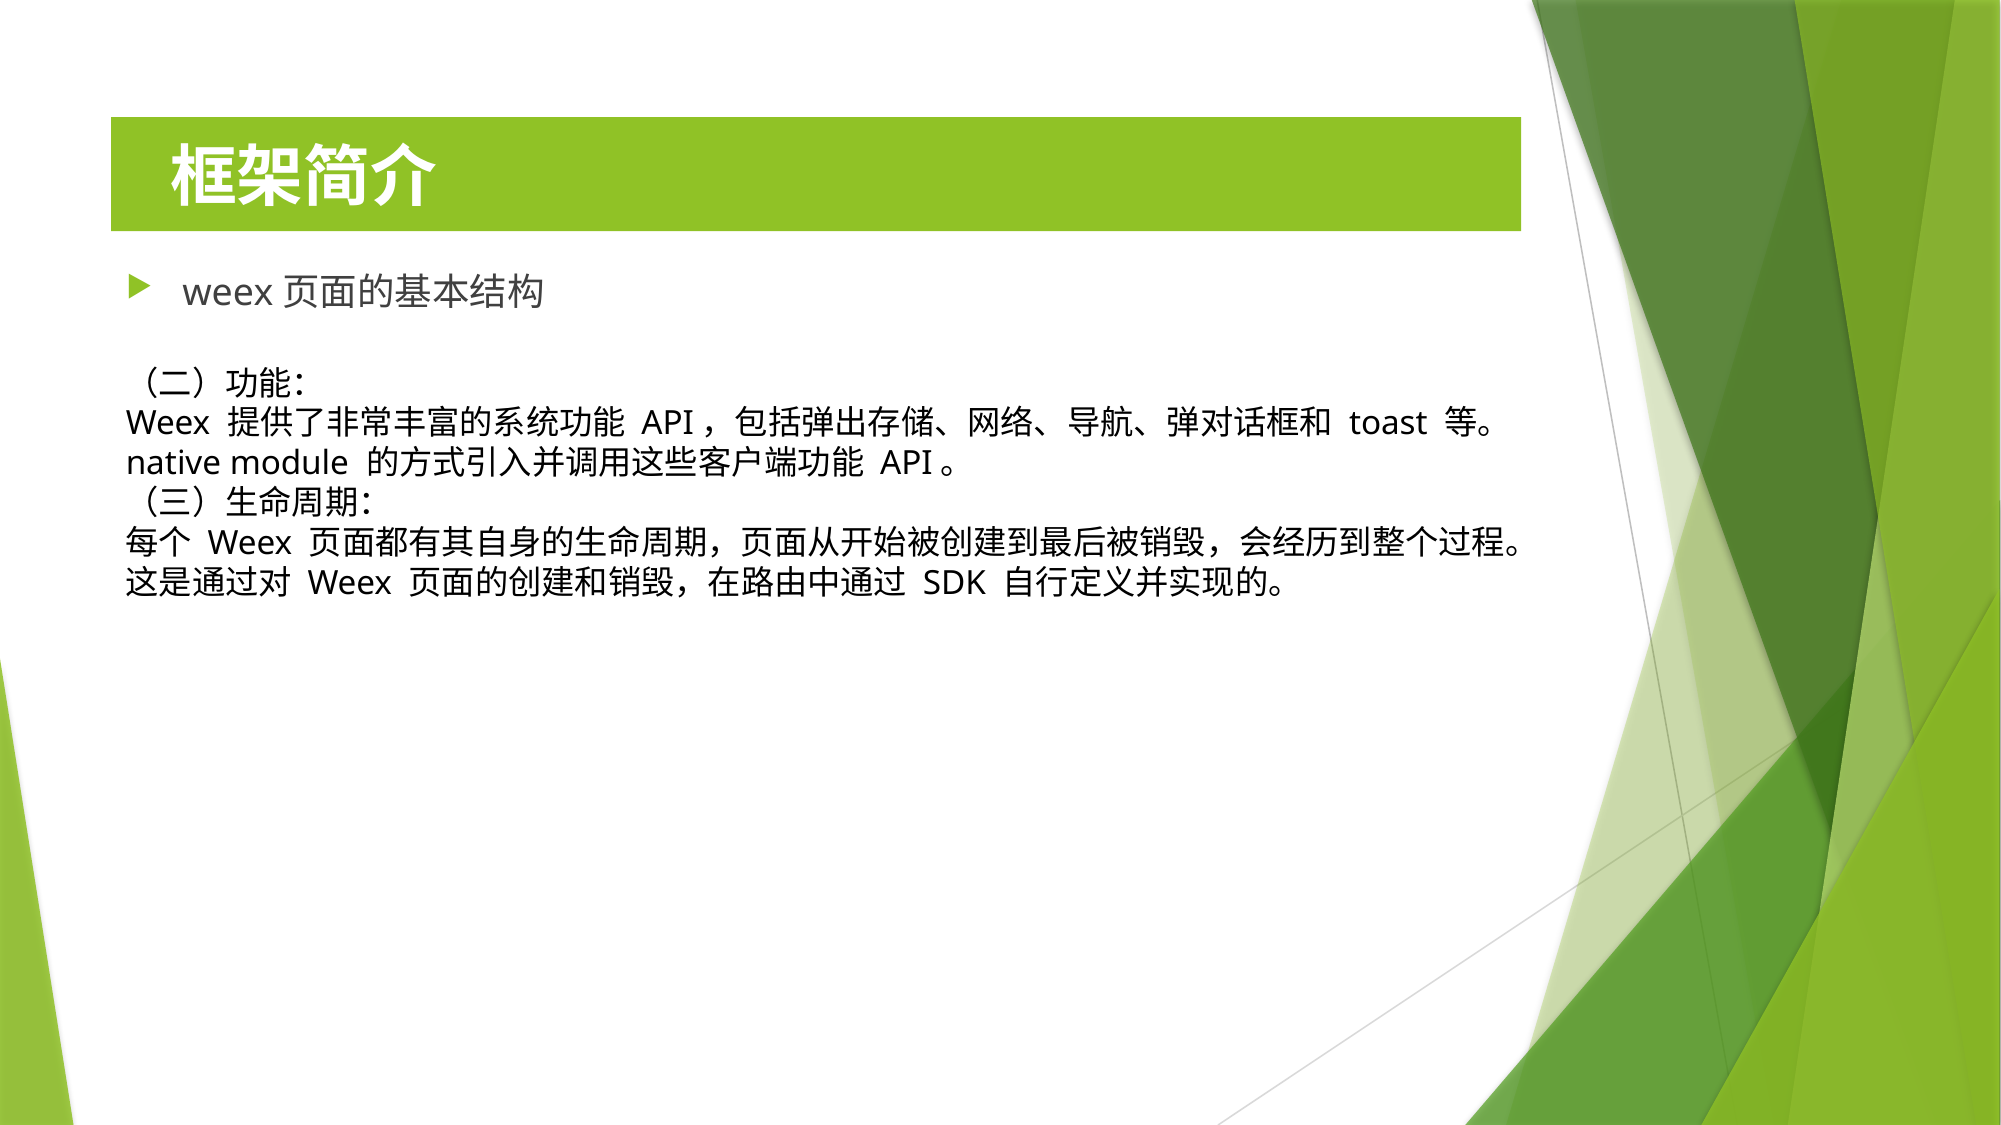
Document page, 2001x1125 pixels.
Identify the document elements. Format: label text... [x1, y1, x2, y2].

text_box （二）功能： Weex 提供了非常丰富的系统功能 API，包括弹出存储、网络、导航、弹对话框和 toast 等。native module 的方式引入并调用这些客户端功能 API。 （三）生命周期： 每个 Weex 页面都有其自身的生命周期，页面从开始被创建到最后被销毁，会经历到整个过程。这是通过对 Weex 页面的创建和销毁，在路由中通过 SDK 自行定义并实现的。 [111, 354, 1543, 609]
text_box 框架简介 [109, 116, 1523, 233]
list weex页面的基本结构 [111, 260, 1522, 325]
